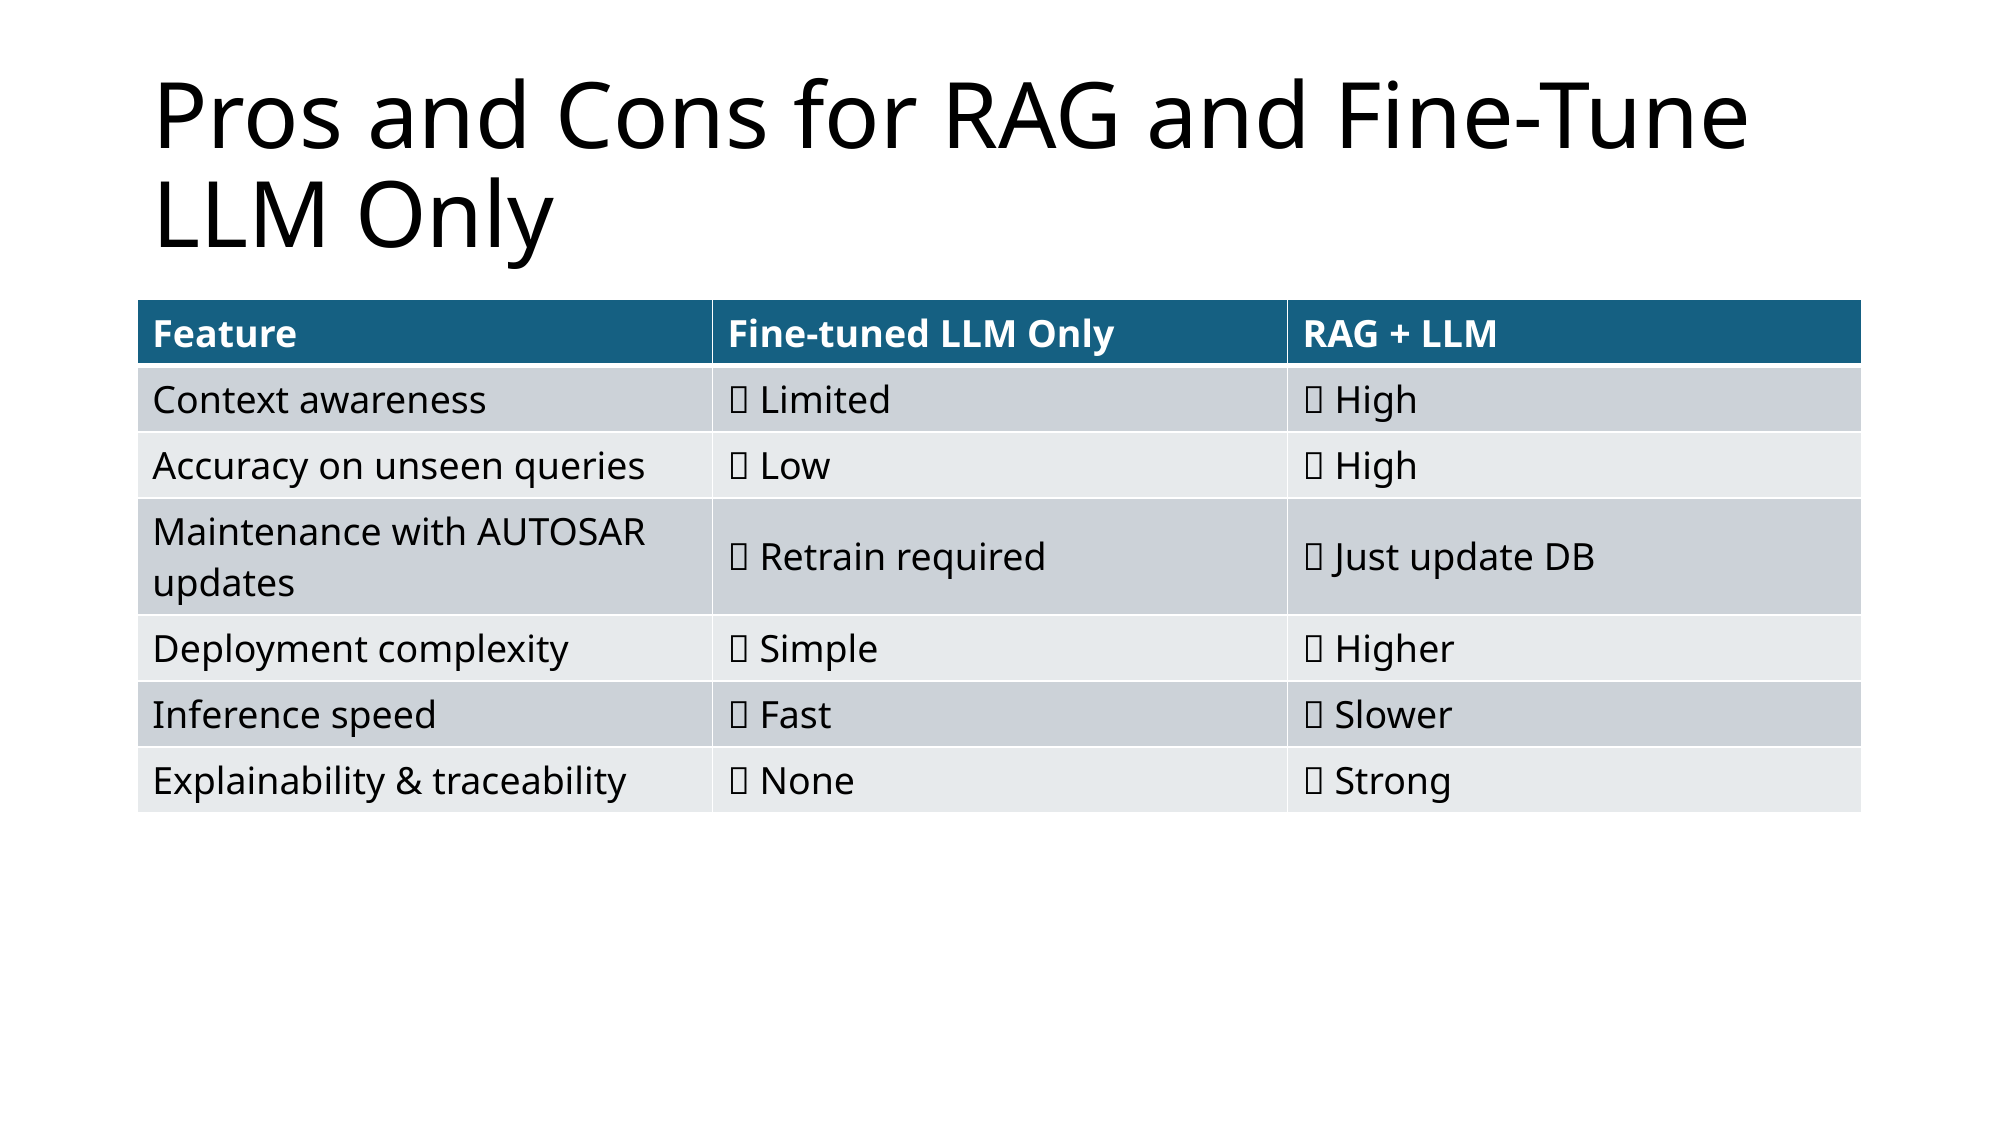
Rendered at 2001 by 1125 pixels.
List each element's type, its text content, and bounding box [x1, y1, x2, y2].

table_cell ❌ None [713, 748, 1287, 812]
table_cell Accuracy on unseen queries [138, 433, 712, 497]
table_cell ❌ Limited [713, 368, 1287, 431]
table_cell Inference speed [138, 682, 712, 746]
table_cell ✅ Just update DB [1288, 499, 1861, 614]
table_cell ✅ High [1288, 368, 1861, 431]
table_cell Explainability & traceability [138, 748, 712, 812]
table_header RAG + LLM [1288, 300, 1861, 363]
table_cell Deployment complexity [138, 616, 712, 680]
table_cell ✅ Strong [1288, 748, 1861, 812]
table_cell ❌ Retrain required [713, 499, 1287, 614]
table_cell ❌ Higher [1288, 616, 1861, 680]
table_cell Maintenance with AUTOSAR updates [138, 499, 712, 614]
table_cell ✅ Simple [713, 616, 1287, 680]
table_header Fine-tuned LLM Only [713, 300, 1287, 363]
table_header Feature [138, 300, 712, 363]
title Pros and Cons for RAG and Fine-Tune LLM Only [137, 59, 1863, 278]
table_cell ❌ Slower [1288, 682, 1861, 746]
table_cell Context awareness [138, 368, 712, 431]
table_cell ✅ Fast [713, 682, 1287, 746]
table_cell ❌ Low [713, 433, 1287, 497]
table_cell ✅ High [1288, 433, 1861, 497]
